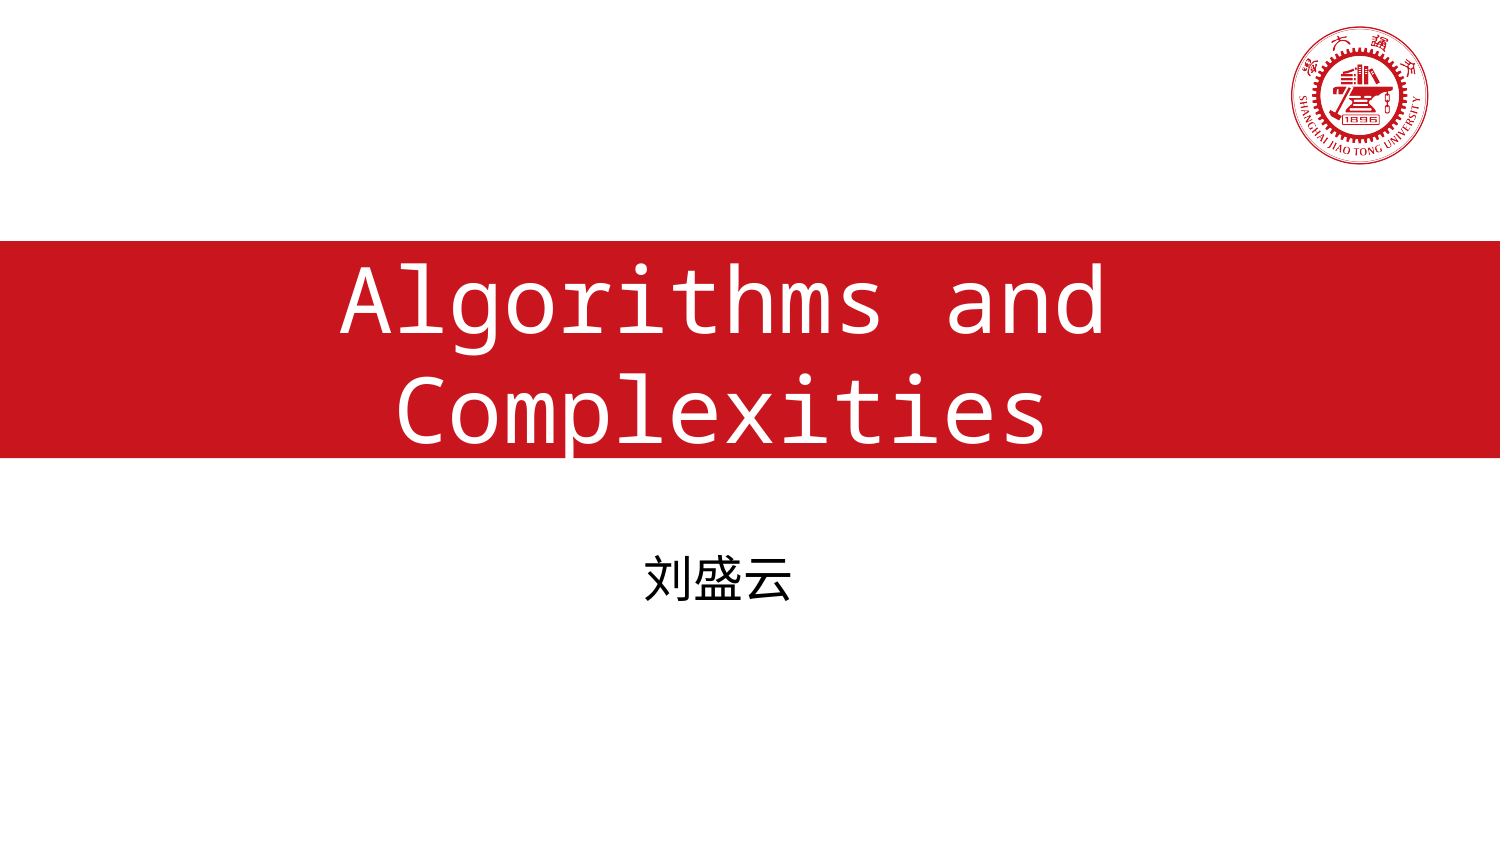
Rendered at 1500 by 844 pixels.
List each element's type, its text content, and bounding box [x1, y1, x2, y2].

picture [1282, 17, 1437, 172]
title Algorithms and Complexities DisAlg: Consensus [65, 234, 1381, 349]
text_box 刘盛云 [196, 540, 1242, 615]
